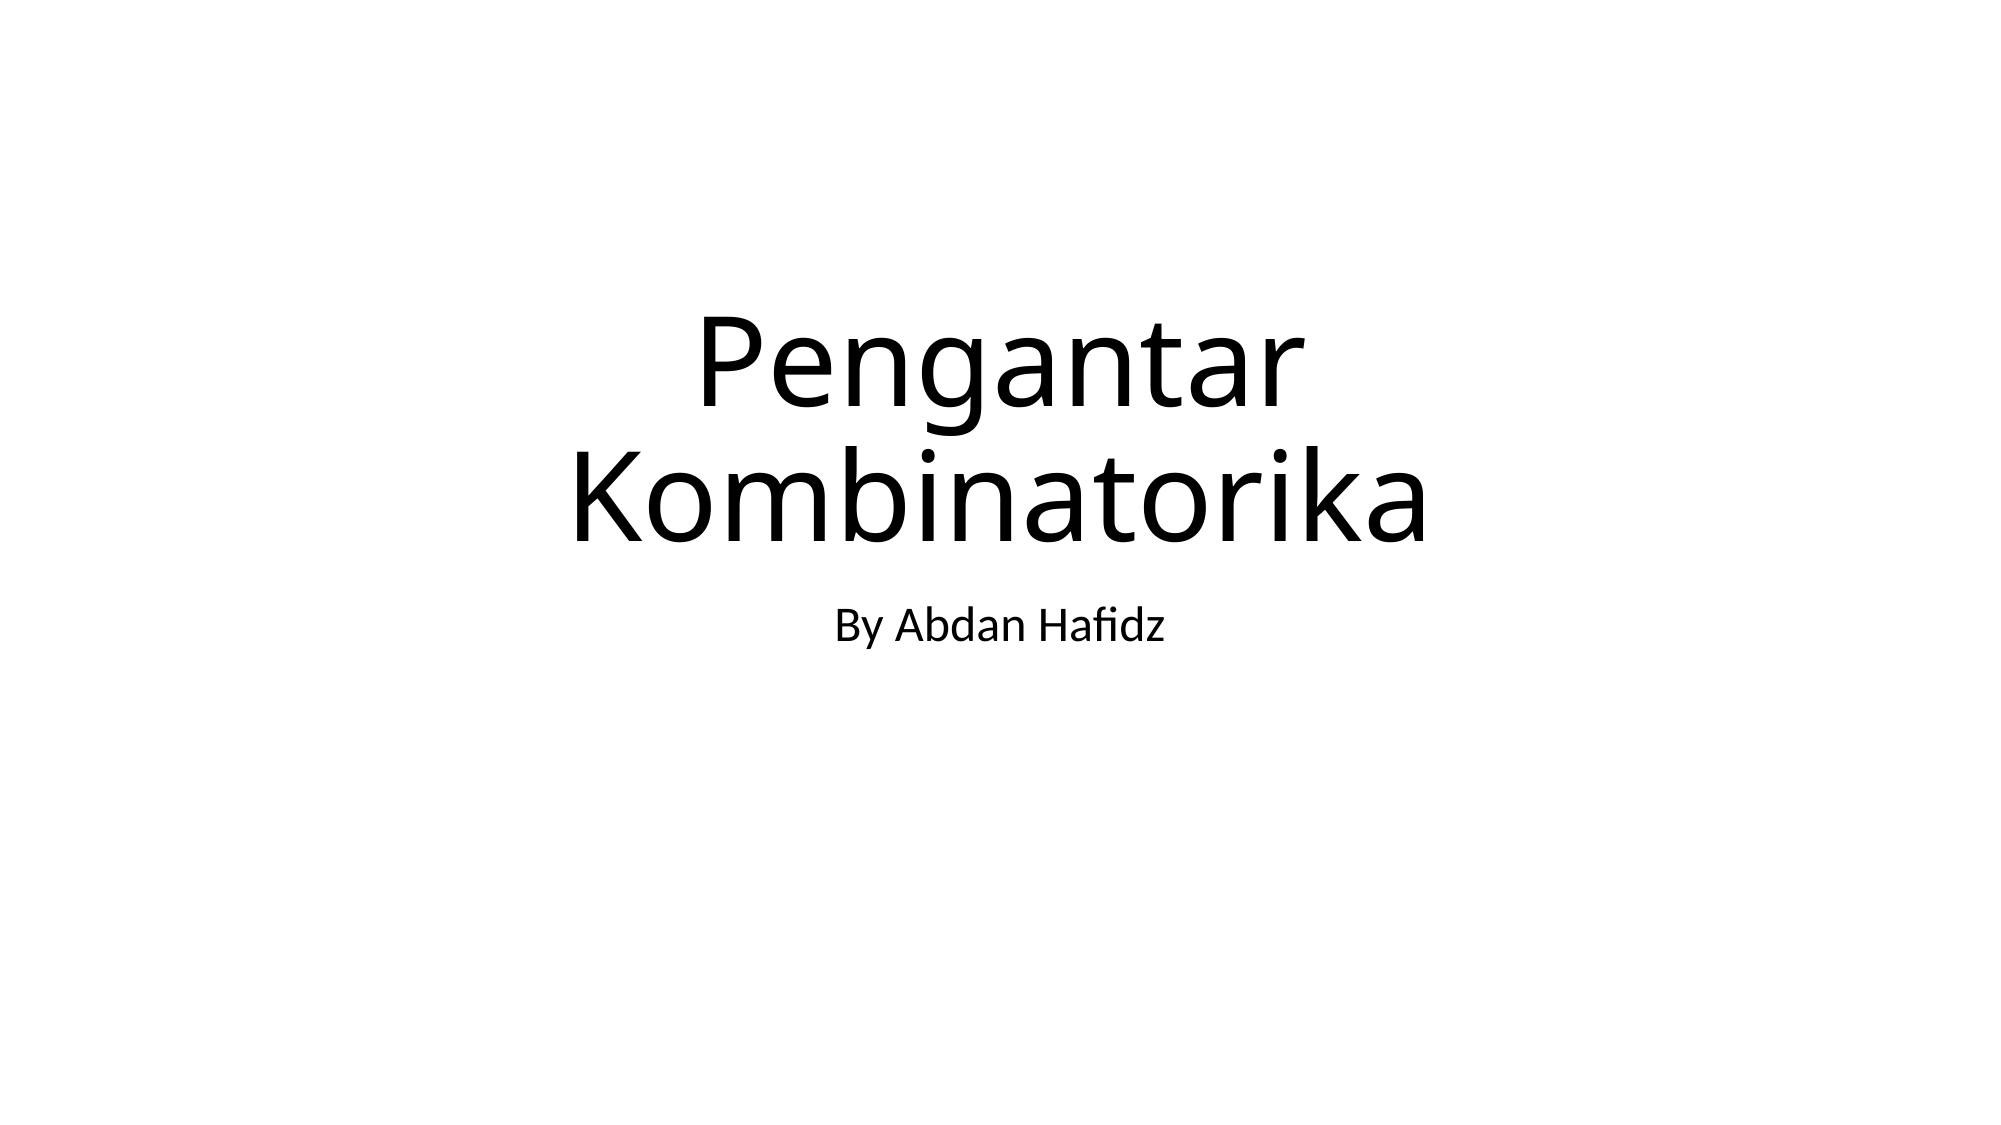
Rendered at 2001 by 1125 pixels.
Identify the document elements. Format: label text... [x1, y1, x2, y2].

subtitle By Abdan Hafidz [249, 590, 1750, 863]
title Pengantar Kombinatorika [249, 184, 1750, 576]
